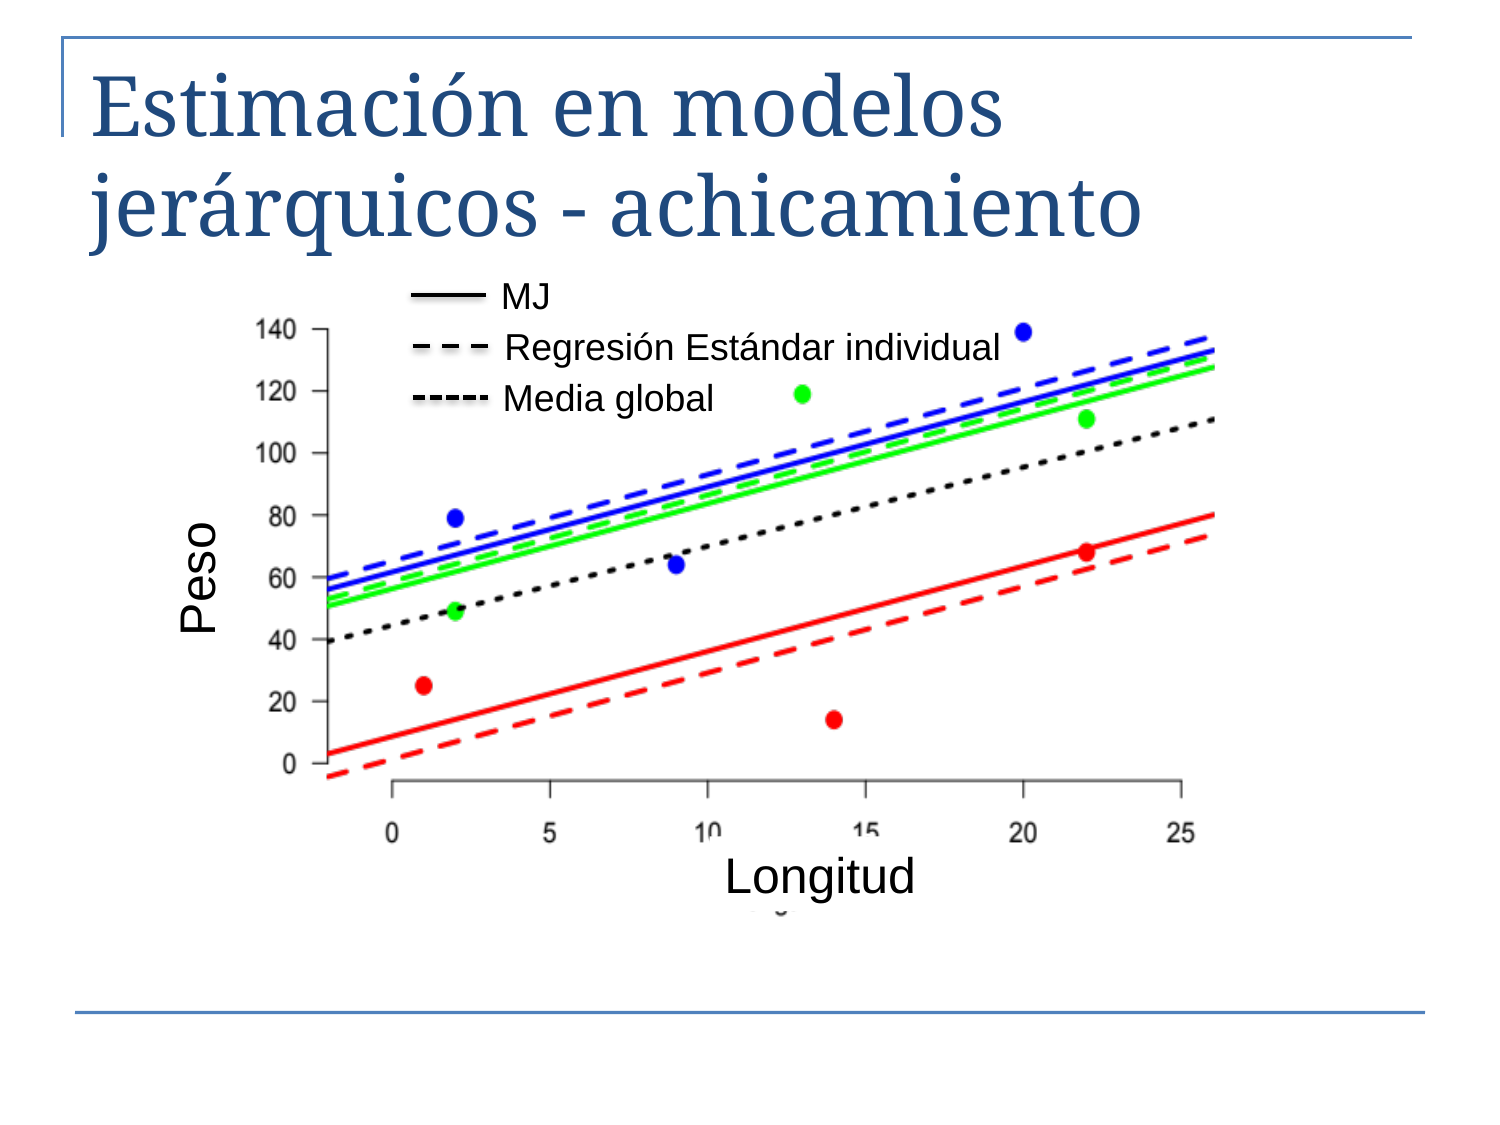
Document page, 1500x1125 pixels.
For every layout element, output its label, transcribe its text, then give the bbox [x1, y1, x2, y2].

picture [202, 173, 1276, 950]
title Estimación en modelos jerárquicos - achicamiento [75, 45, 1425, 233]
text_box Peso [158, 453, 197, 705]
